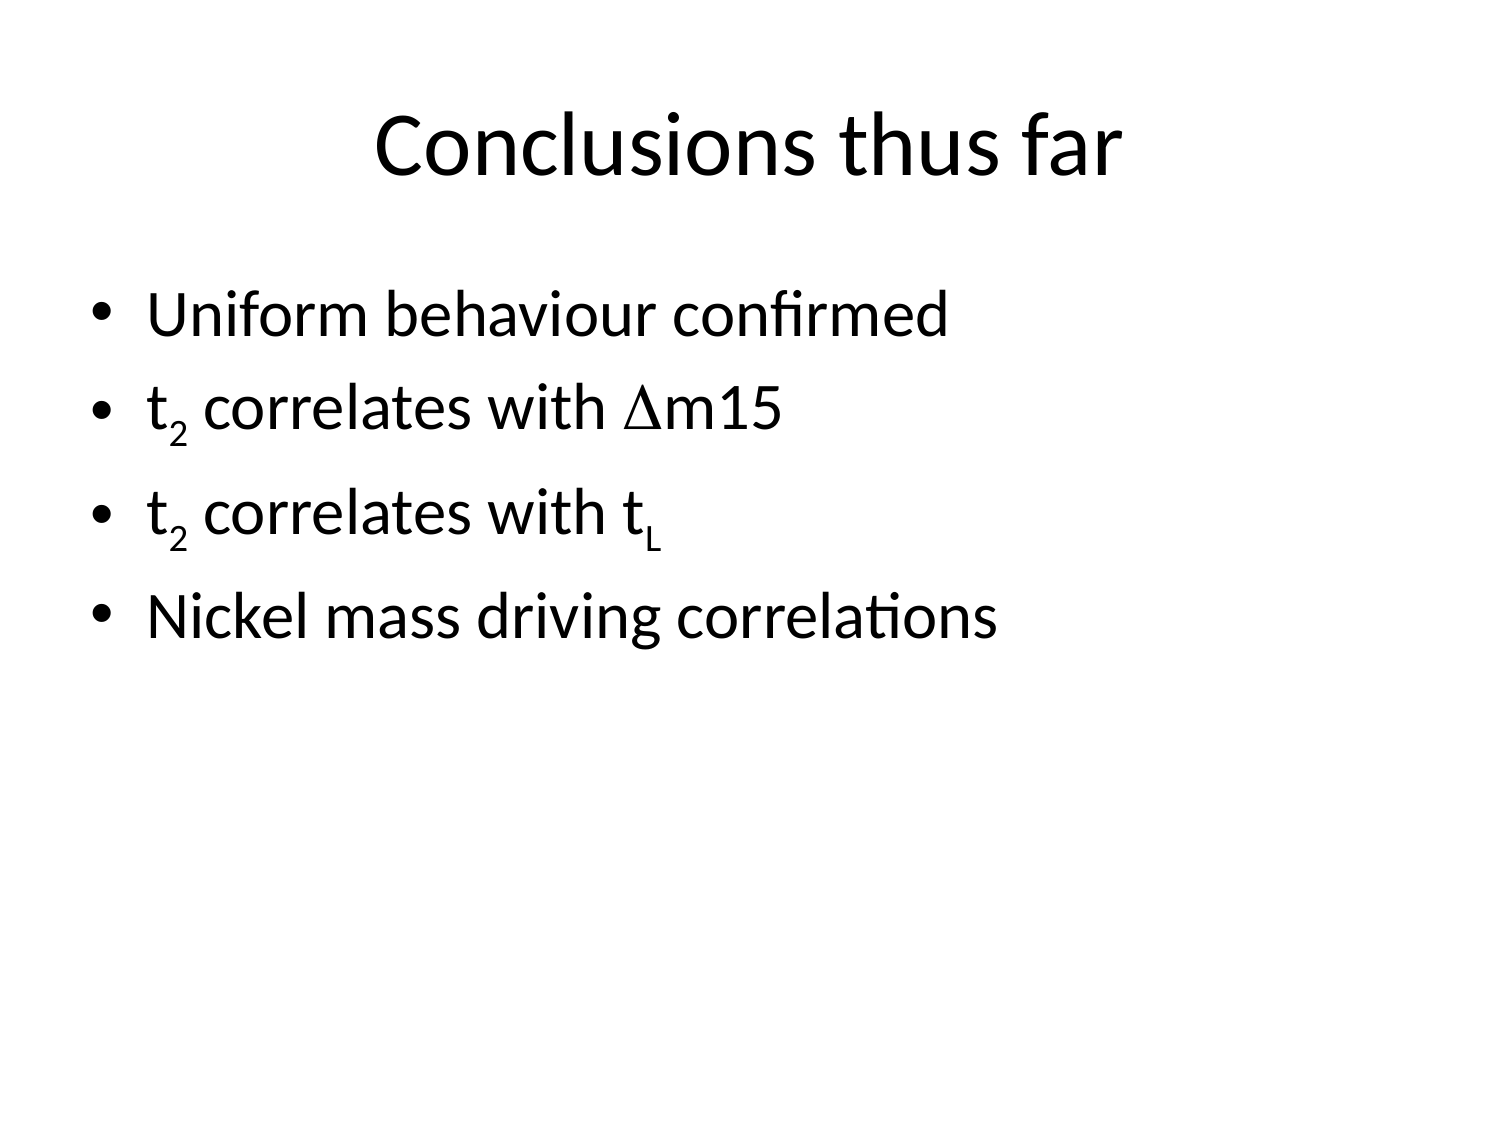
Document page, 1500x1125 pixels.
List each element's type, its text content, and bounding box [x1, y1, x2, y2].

title Conclusions thus far [75, 45, 1425, 233]
list Uniform behaviour confirmed t2 correlates with Dm15 t2 correlates with tL Nickel mass driving correlations [75, 262, 1425, 1005]
